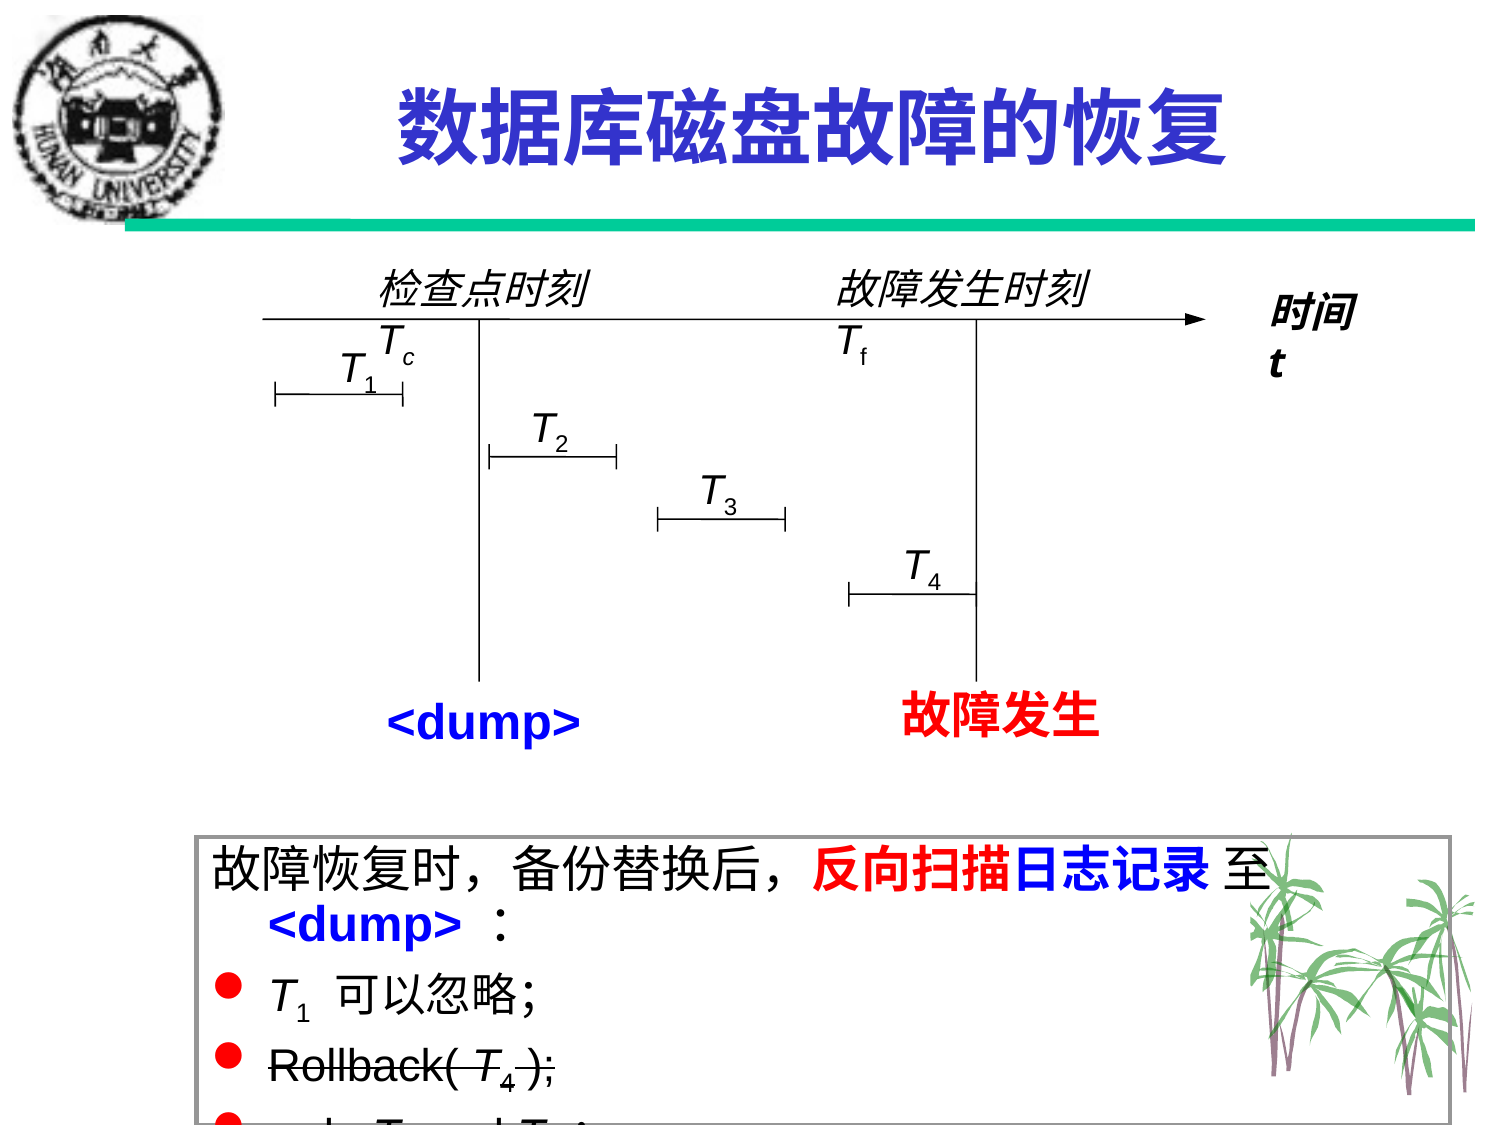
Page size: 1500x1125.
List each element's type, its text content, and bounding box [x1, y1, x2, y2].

text_box 时间t [1253, 278, 1387, 394]
text_box [1140, 313, 1206, 326]
title 数据库磁盘故障的恢复 [174, 49, 1451, 201]
text_box T1 [323, 333, 396, 406]
text_box 检查点时刻Tc [362, 255, 646, 378]
text_box T4 [887, 530, 960, 603]
text_box <dump> [357, 681, 658, 757]
text_box 故障发生时刻Tf [819, 255, 1140, 378]
text_box T3 [683, 455, 756, 528]
picture [12, 15, 225, 225]
text_box 故障发生 [887, 676, 1122, 752]
text_box T2 [514, 393, 588, 465]
list 故障恢复时，备份替换后，反向扫描日志记录 至 <dump> ： T1 可以忽略； Rollback( T4 ); redo T2 and T3； [196, 836, 1451, 1125]
